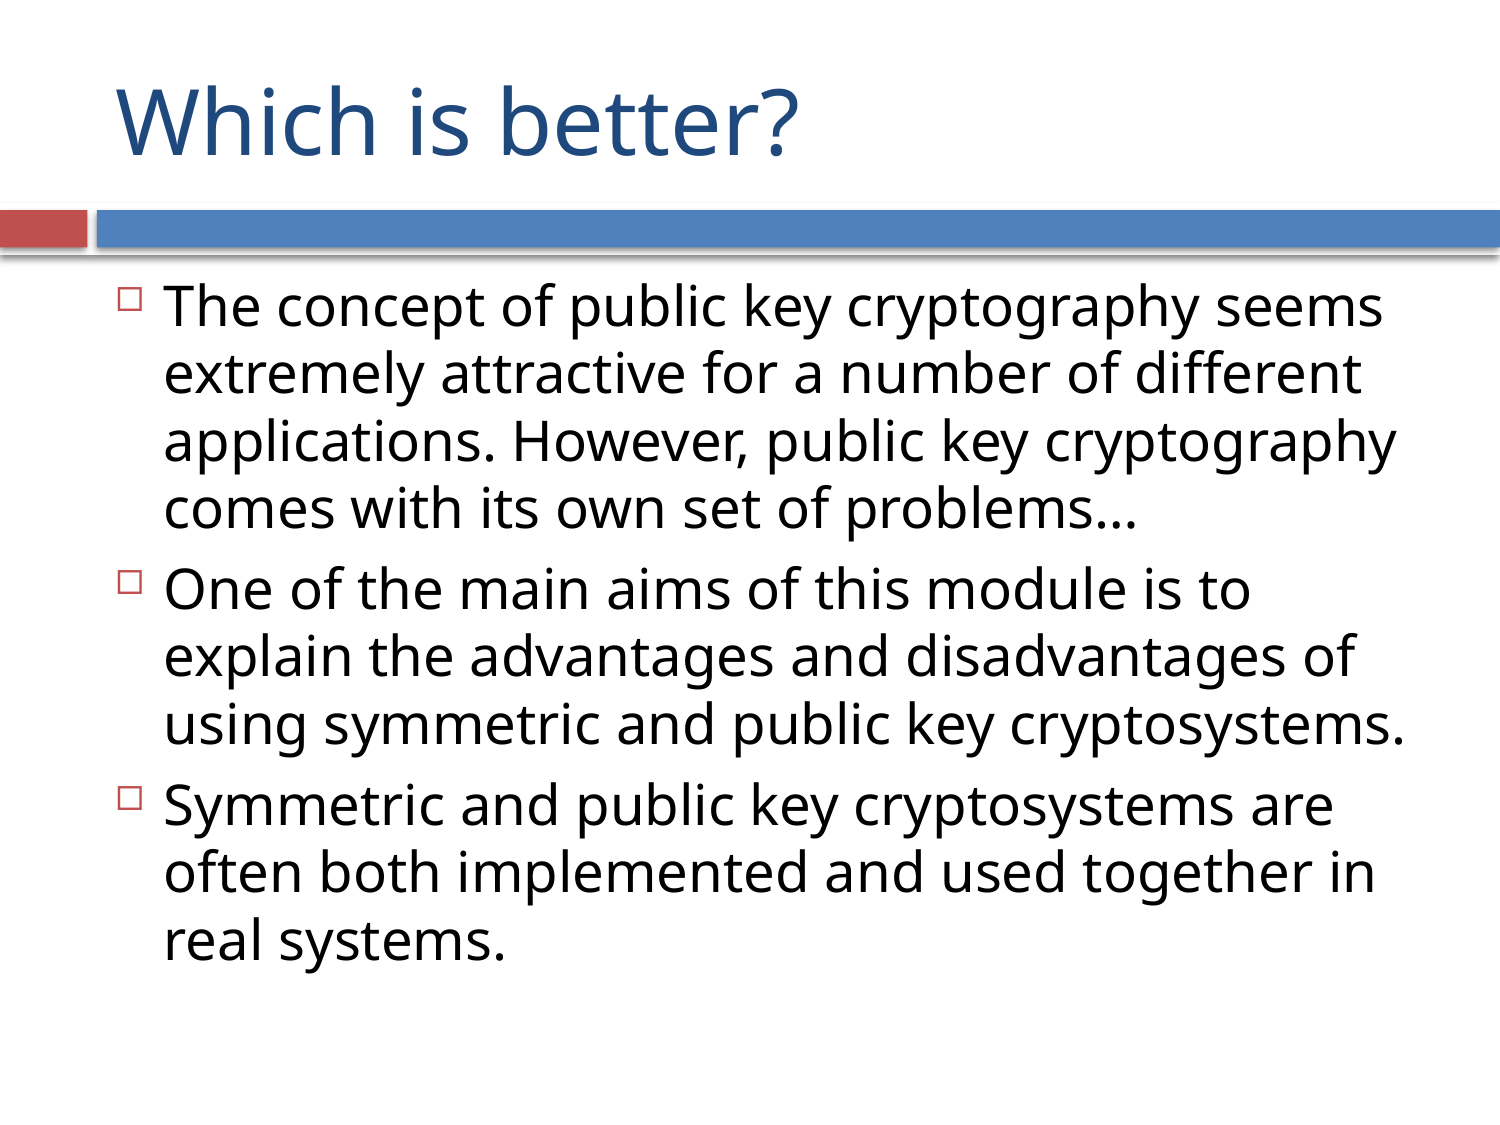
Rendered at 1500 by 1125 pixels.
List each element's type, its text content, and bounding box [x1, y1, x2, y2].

title Which is better? [100, 37, 1438, 200]
list The concept of public key cryptography seems extremely attractive for a number of different applications. However, public key cryptography comes with its own set of problems… One of the main aims of this module is to explain the advantages and disadvantages of using symmetric and public key cryptosystems. Symmetric and public key cryptosystems are often both implemented and used together in real systems. [100, 262, 1438, 1071]
